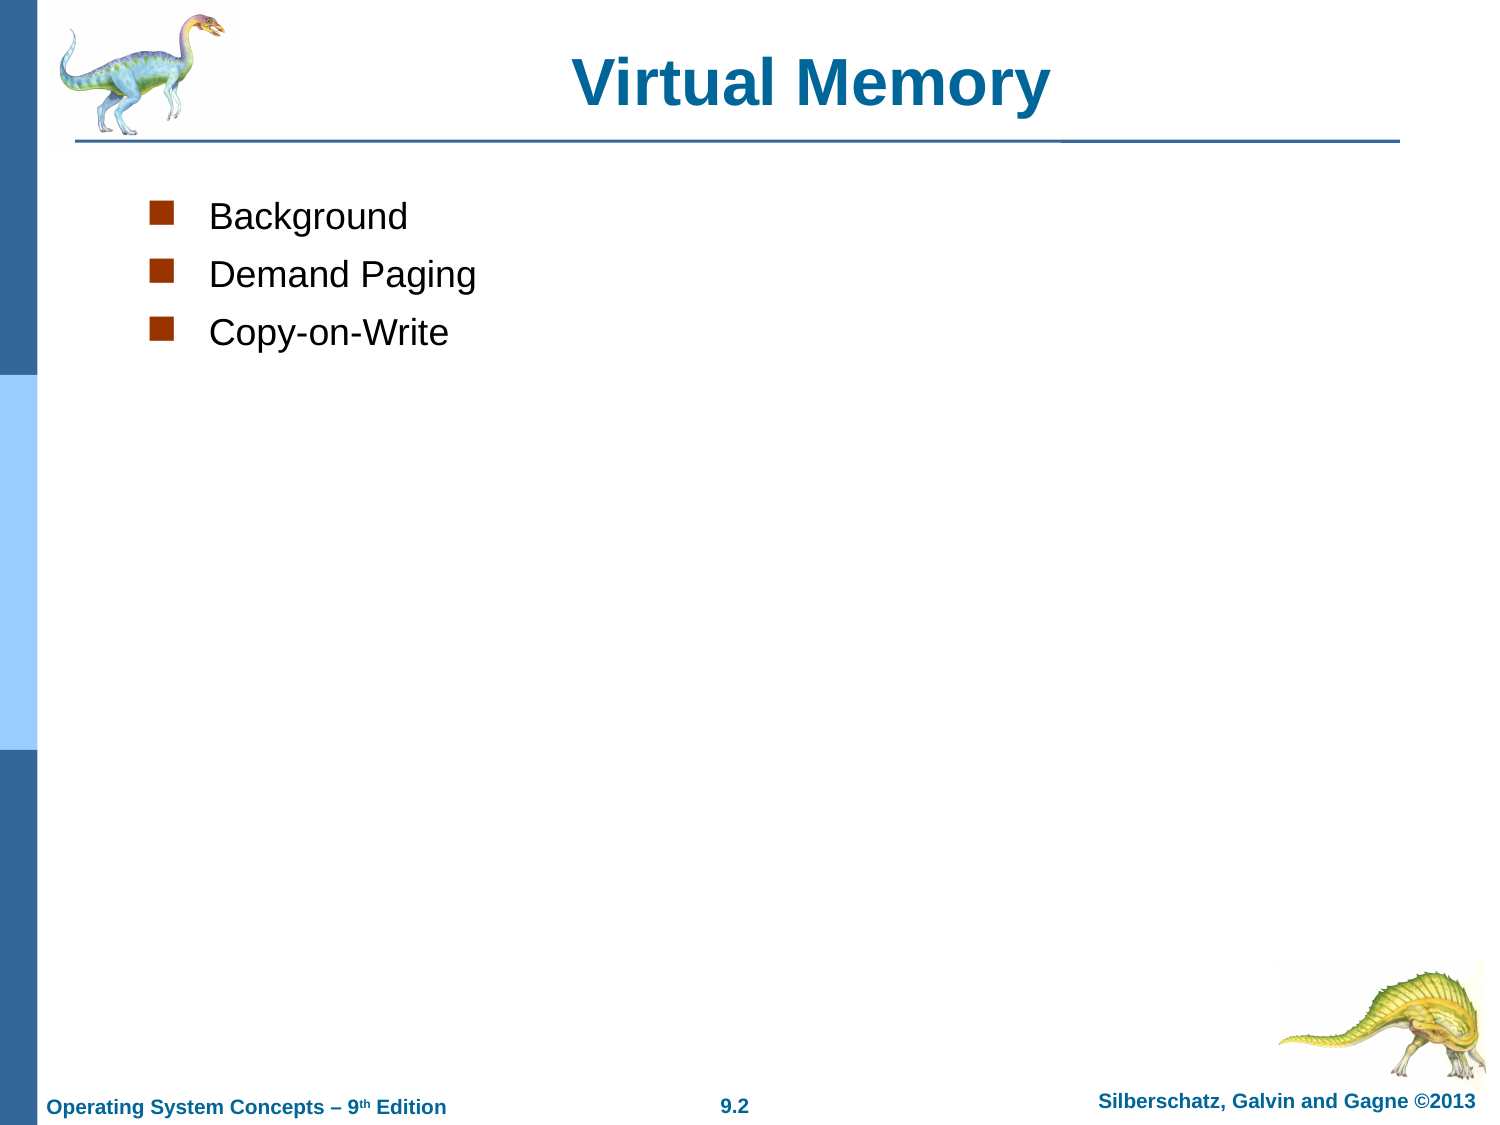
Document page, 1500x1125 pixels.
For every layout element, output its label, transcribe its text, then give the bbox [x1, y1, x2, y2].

list Background Demand Paging Copy-on-Write [137, 184, 1488, 928]
picture [1275, 959, 1486, 1090]
title Virtual Memory [160, 31, 1426, 127]
picture [46, 0, 243, 149]
